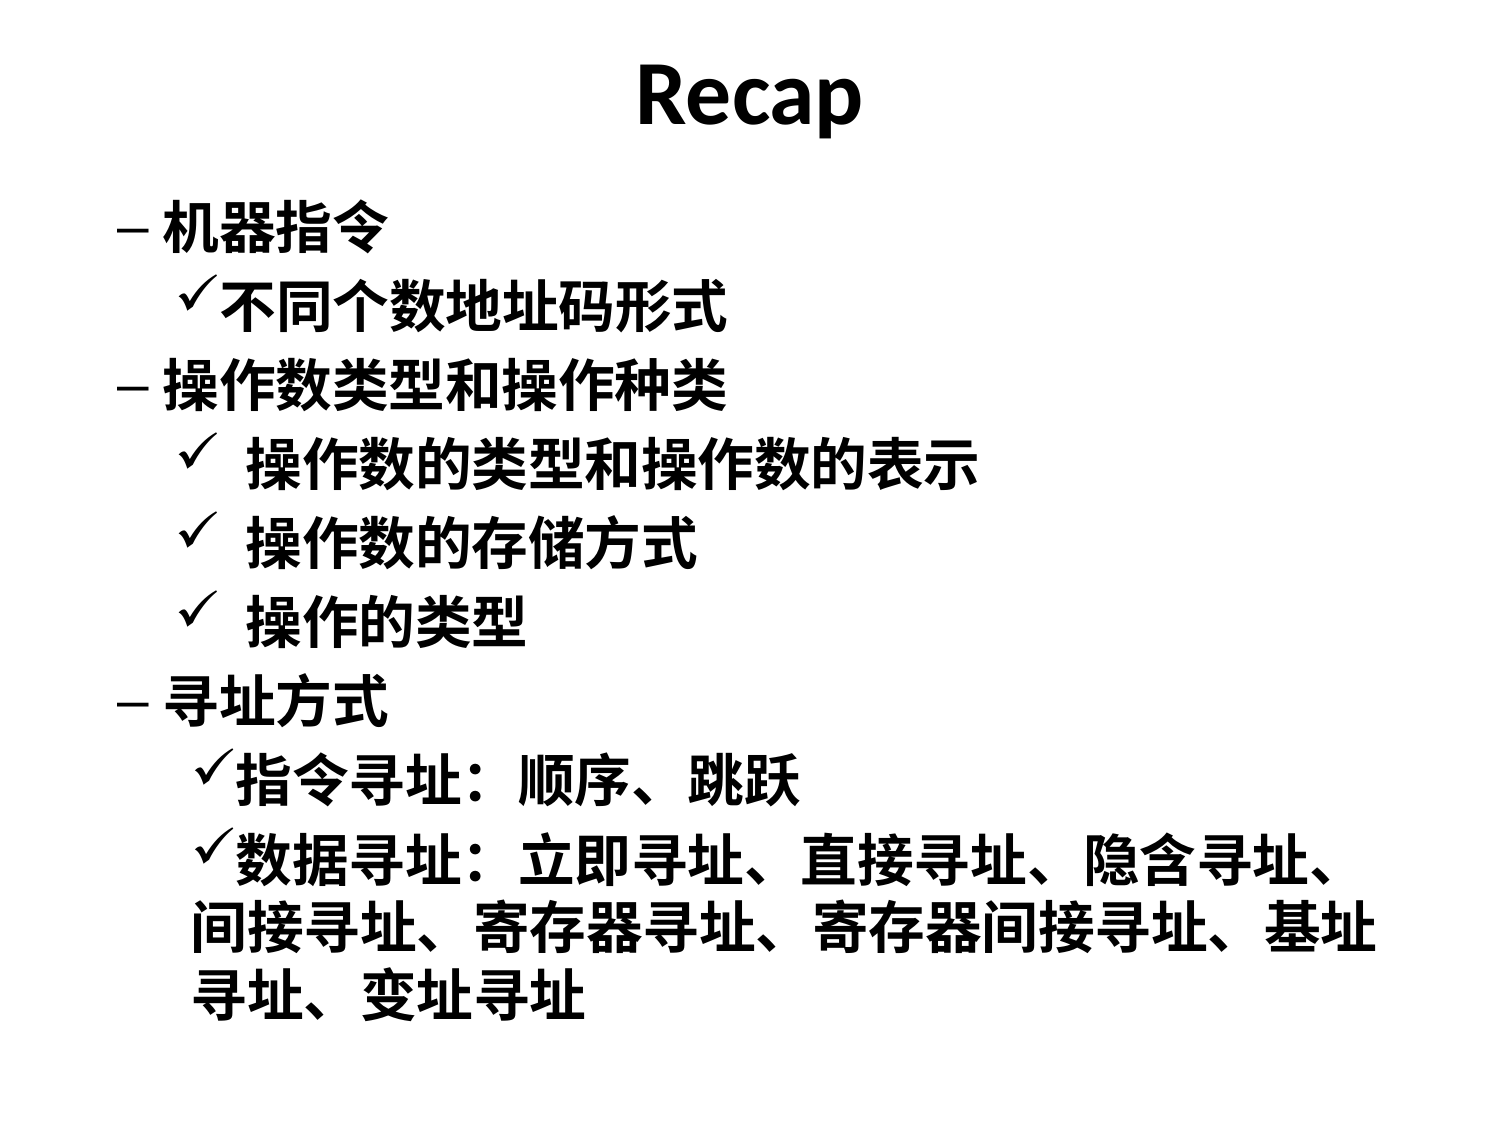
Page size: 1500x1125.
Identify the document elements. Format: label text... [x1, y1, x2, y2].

list 机器指令 不同个数地址码形式 操作数类型和操作种类 操作数的类型和操作数的表示 操作数的存储方式 操作的类型 寻址方式 指令寻址：顺序、跳跃 数据寻址：立即寻址、直接寻址、隐含寻址、间接寻址、寄存器寻址、寄存器间接寻址、基址寻址、变址寻址 [29, 184, 1400, 1040]
title Recap [112, 23, 1388, 153]
